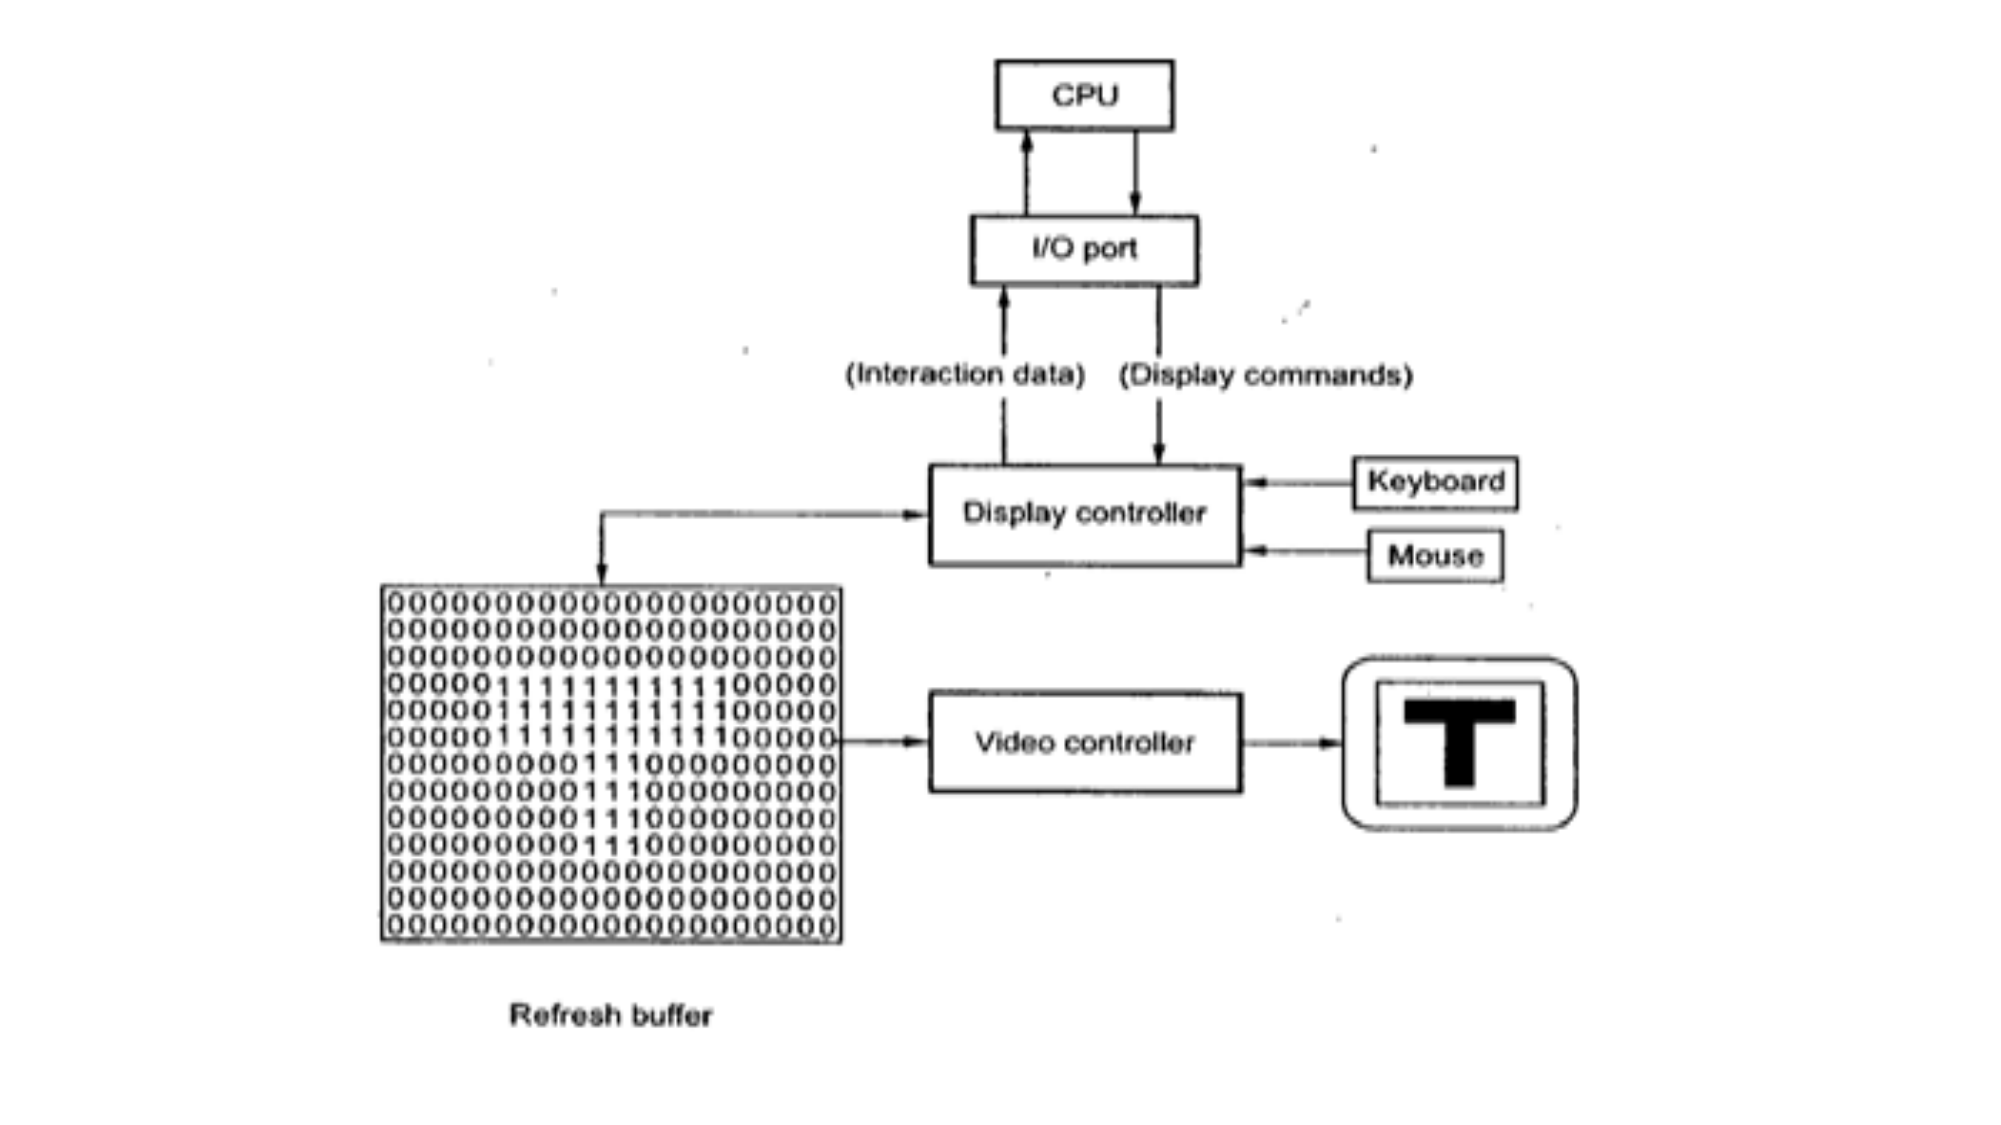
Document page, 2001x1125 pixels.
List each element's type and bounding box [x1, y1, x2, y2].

picture [324, 49, 1688, 1063]
